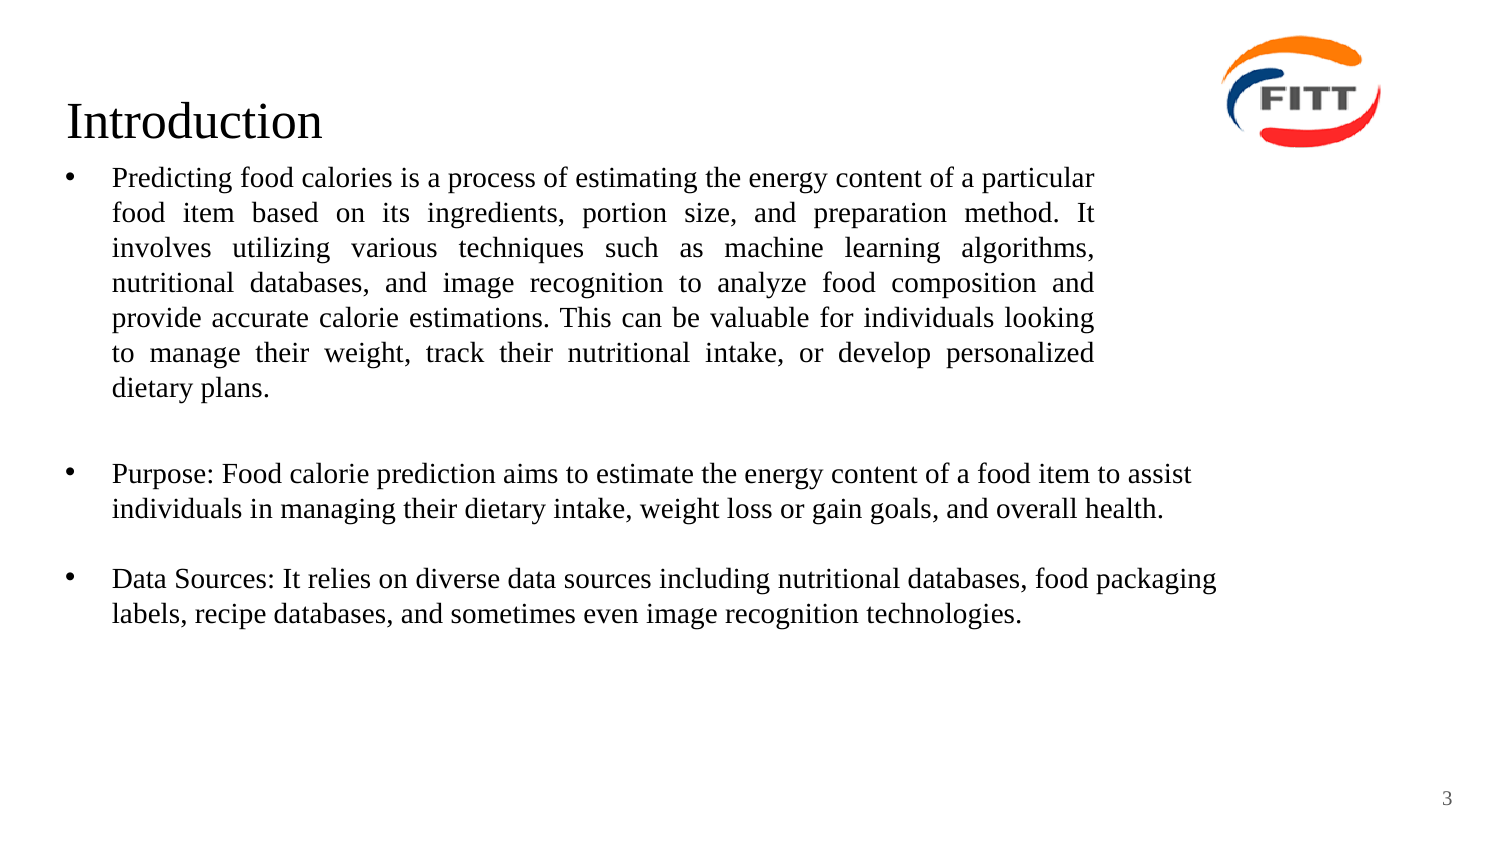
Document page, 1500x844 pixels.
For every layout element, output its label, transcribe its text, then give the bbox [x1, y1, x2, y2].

picture [1216, 30, 1389, 152]
text_box Predicting food calories is a process of estimating the energy content of a particular food item based on its ingredients, portion size, and preparation method. It involves utilizing various techniques such as machine learning algorithms, nutritional databases, and image recognition to analyze food composition and provide accurate calorie estimations. This can be valuable for individuals looking to manage their weight, track their nutritional intake, or develop personalized dietary plans. [50, 151, 1111, 411]
text_box Purpose: Food calorie prediction aims to estimate the energy content of a food item to assist individuals in managing their dietary intake, weight loss or gain goals, and overall health. Data Sources: It relies on diverse data sources including nutritional databases, food packaging labels, recipe databases, and sometimes even image recognition technologies. [49, 446, 1250, 637]
title Introduction [64, 84, 341, 151]
slide_number 3 [1435, 784, 1472, 844]
